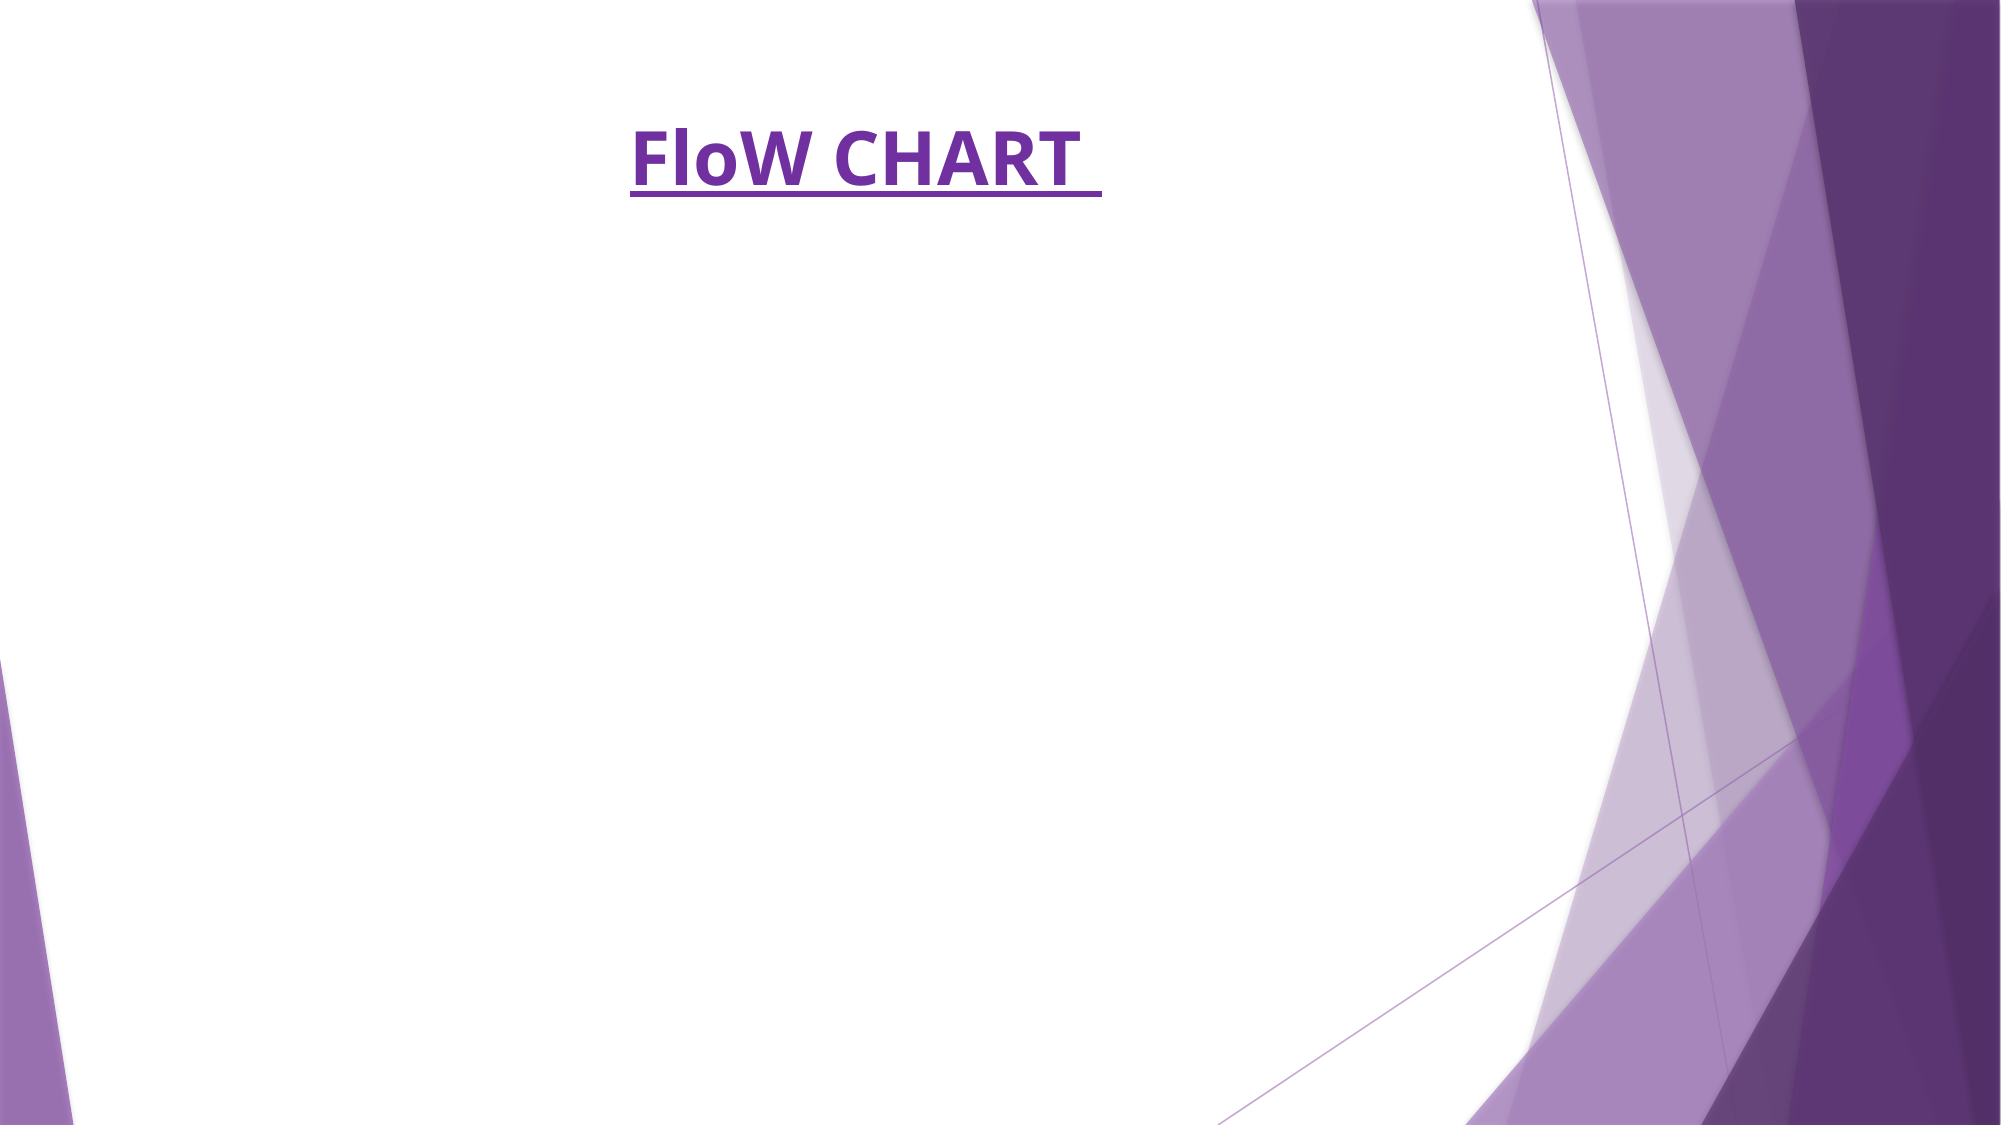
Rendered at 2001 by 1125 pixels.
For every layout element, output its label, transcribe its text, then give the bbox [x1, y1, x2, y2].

title FloW CHART [425, 103, 1306, 223]
